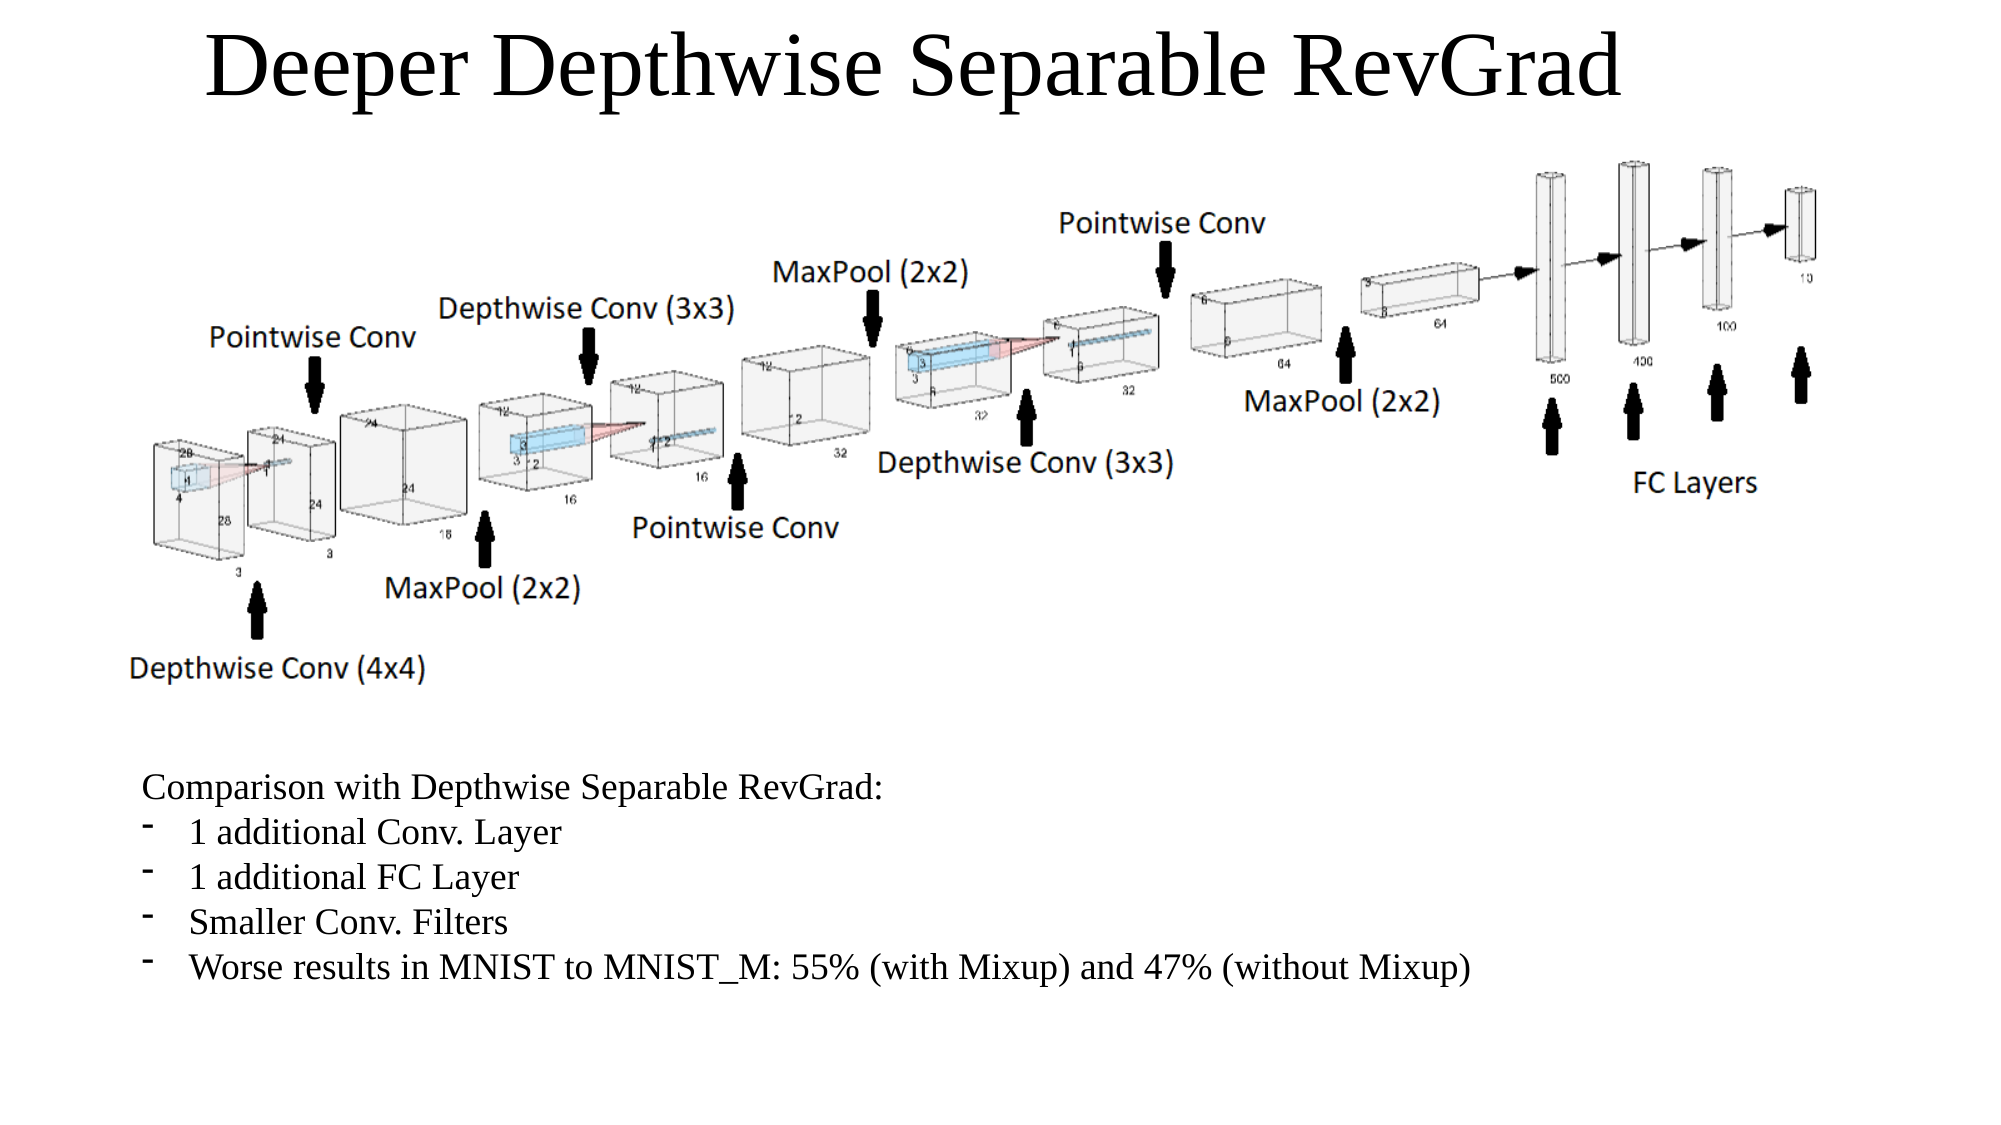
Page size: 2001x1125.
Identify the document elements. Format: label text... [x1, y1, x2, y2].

title Deeper Depthwise Separable RevGrad [189, 7, 1915, 124]
text_box Comparison with Depthwise Separable RevGrad: 1 additional Conv. Layer 1 additional FC Layer Smaller Conv. Filters Worse results in MNIST to MNIST_M: 55% (with Mixup) and 47% (without Mixup) [126, 754, 1667, 1039]
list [126, 152, 1825, 695]
